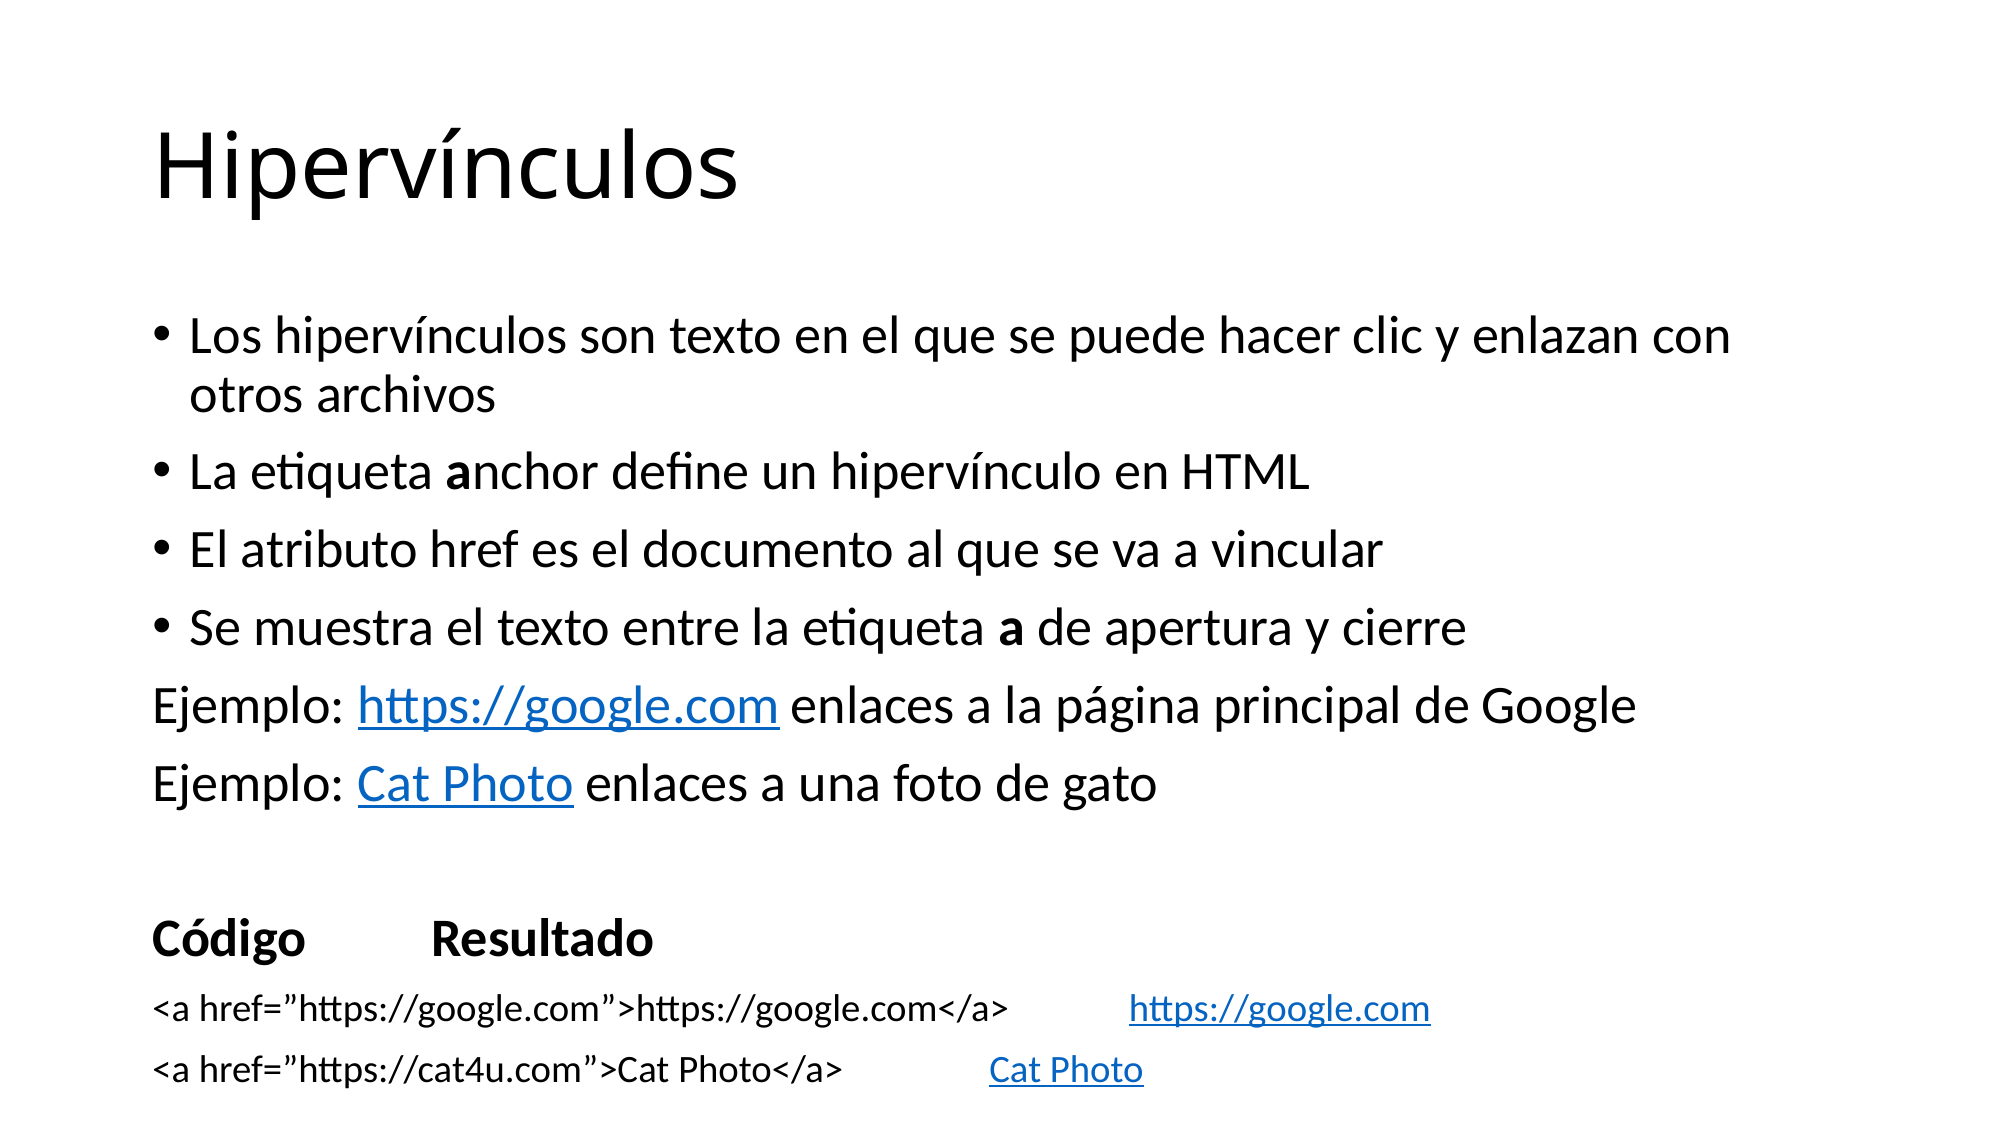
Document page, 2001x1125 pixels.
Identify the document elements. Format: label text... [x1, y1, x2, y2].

title Hipervínculos [137, 59, 1863, 278]
list Los hipervínculos son texto en el que se puede hacer clic y enlazan con otros archivos La etiqueta anchor define un hipervínculo en HTML El atributo href es el documento al que se va a vincular Se muestra el texto entre la etiqueta a de apertura y cierre Ejemplo: https://google.com enlaces a la página principal de Google Ejemplo: Cat Photo enlaces a una foto de gato Código Resultado <a href=”https://google.com”>https://google.com</a> https://google.com <a href=”https://cat4u.com”>Cat Photo</a> Cat Photo [137, 299, 1863, 1105]
